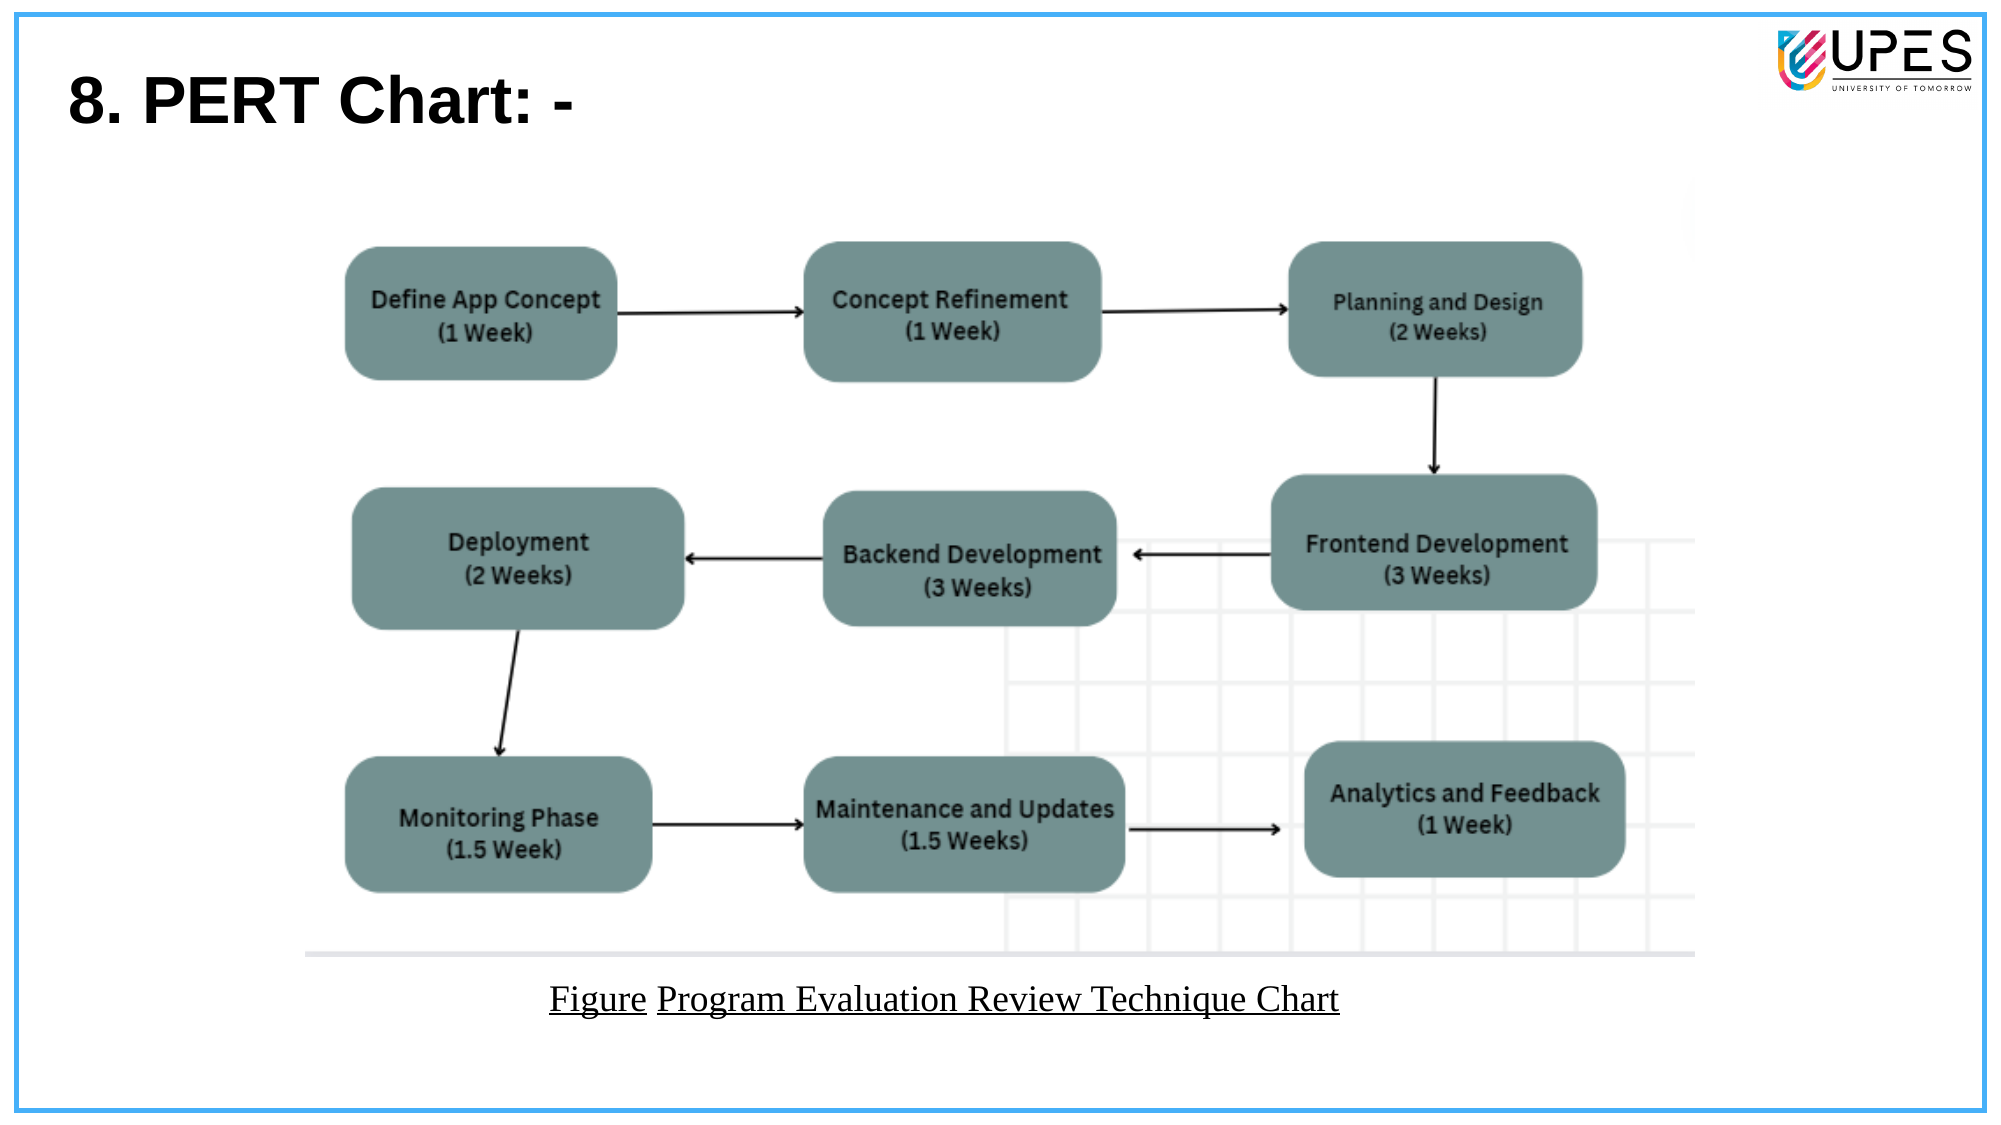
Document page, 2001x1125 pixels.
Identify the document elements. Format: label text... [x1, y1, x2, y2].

picture [305, 168, 1695, 957]
text_box 8. PERT Chart: - [53, 49, 1289, 145]
picture [1758, 20, 1978, 110]
text_box Figure Program Evaluation Review Technique Chart [444, 966, 1445, 1117]
